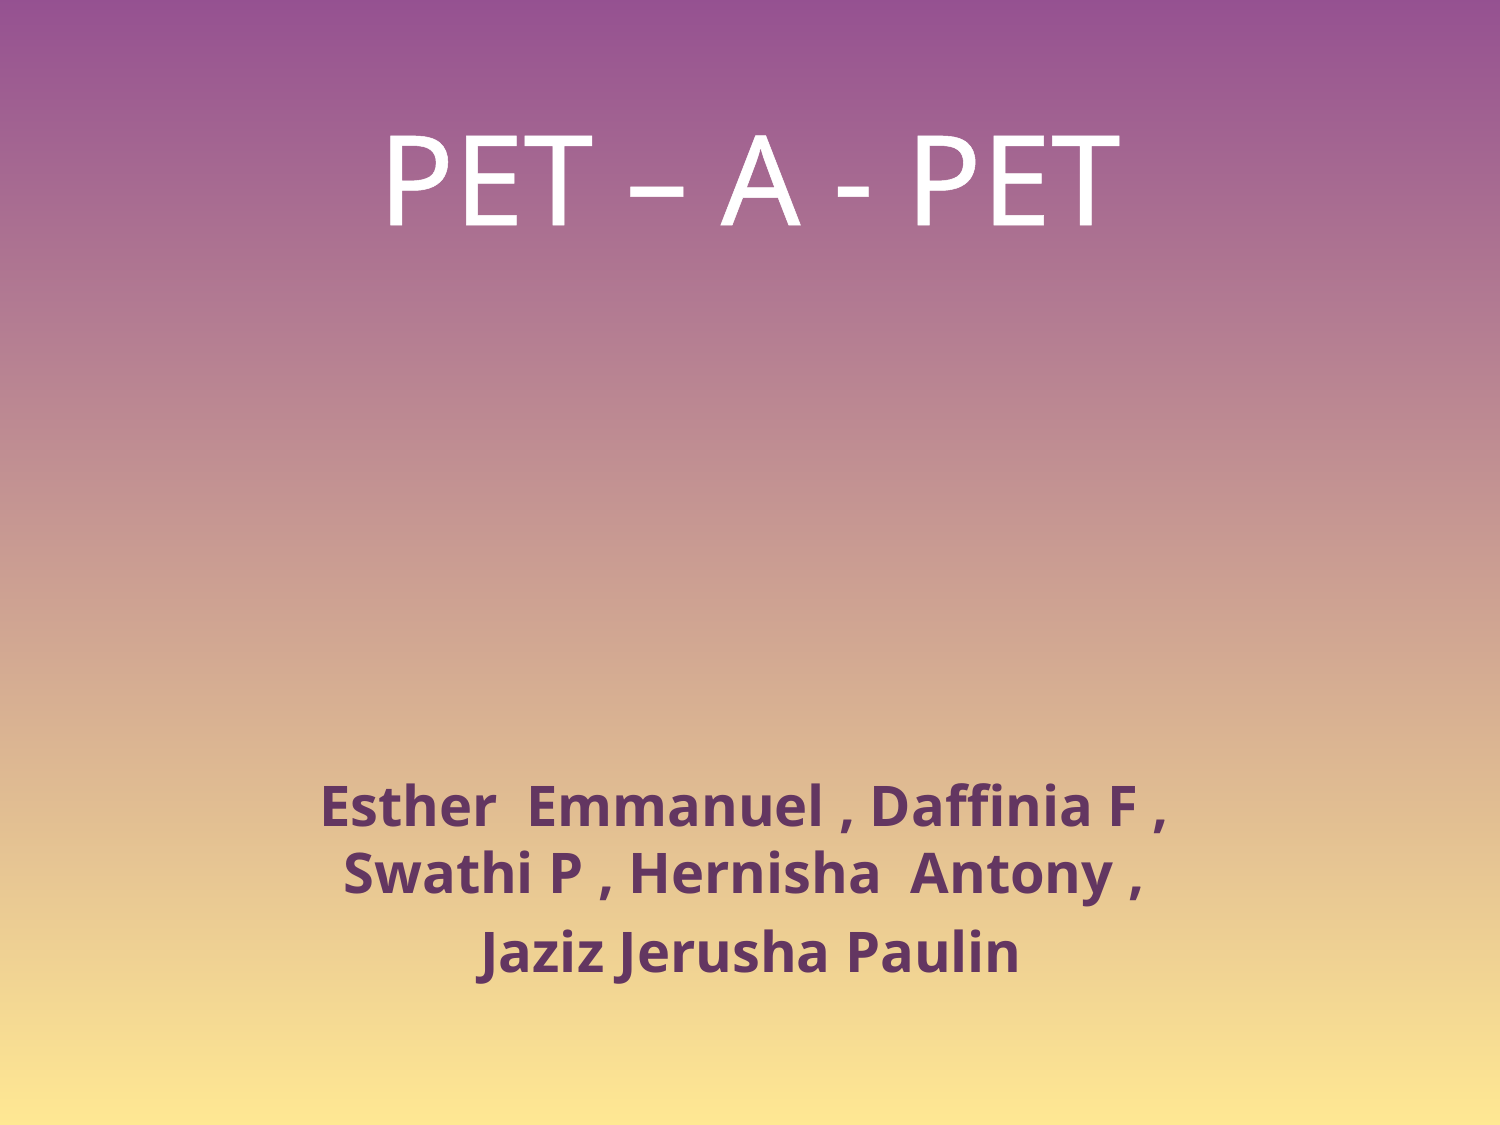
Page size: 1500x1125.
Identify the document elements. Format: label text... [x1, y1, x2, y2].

title PET – A - PET [112, 54, 1388, 296]
subtitle Esther Emmanuel , Daffinia F , Swathi P , Hernisha Antony , Jaziz Jerusha Paulin [301, 763, 1188, 1016]
